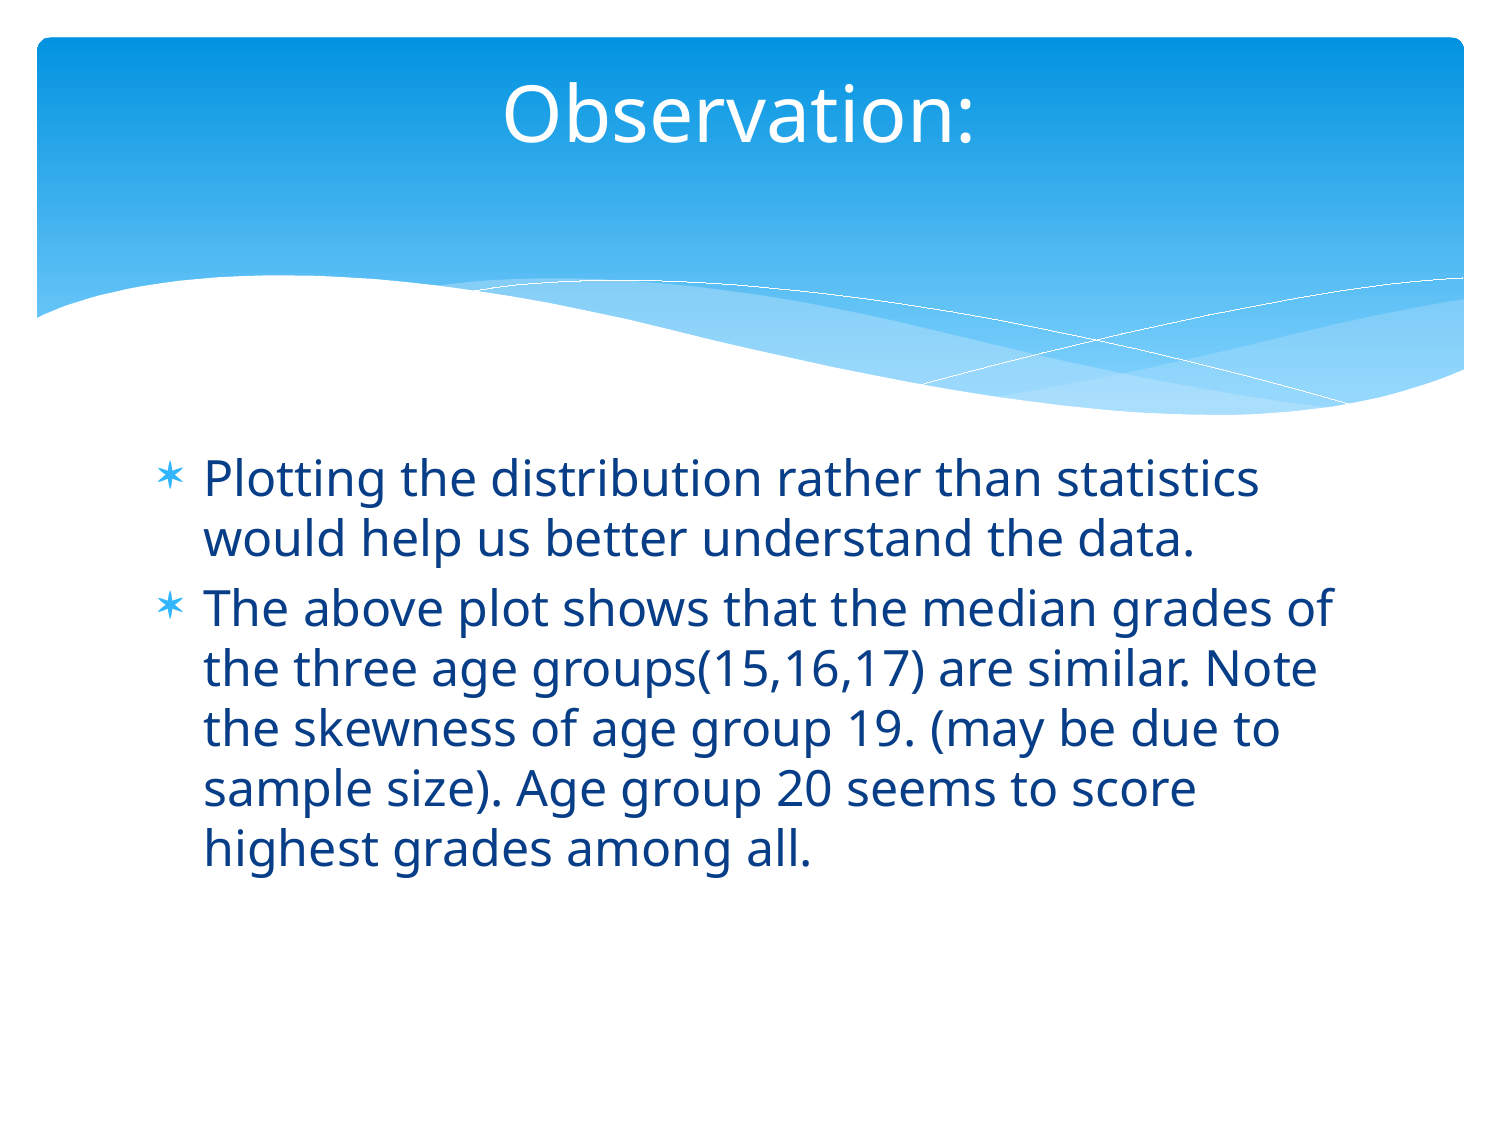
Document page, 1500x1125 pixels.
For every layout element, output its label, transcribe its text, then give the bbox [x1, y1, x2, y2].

list Plotting the distribution rather than statistics would help us better understand the data. The above plot shows that the median grades of the three age groups(15,16,17) are similar. Note the skewness of age group 19. (may be due to sample size). Age group 20 seems to score highest grades among all. [143, 438, 1359, 1005]
title Observation: [75, 55, 1425, 261]
